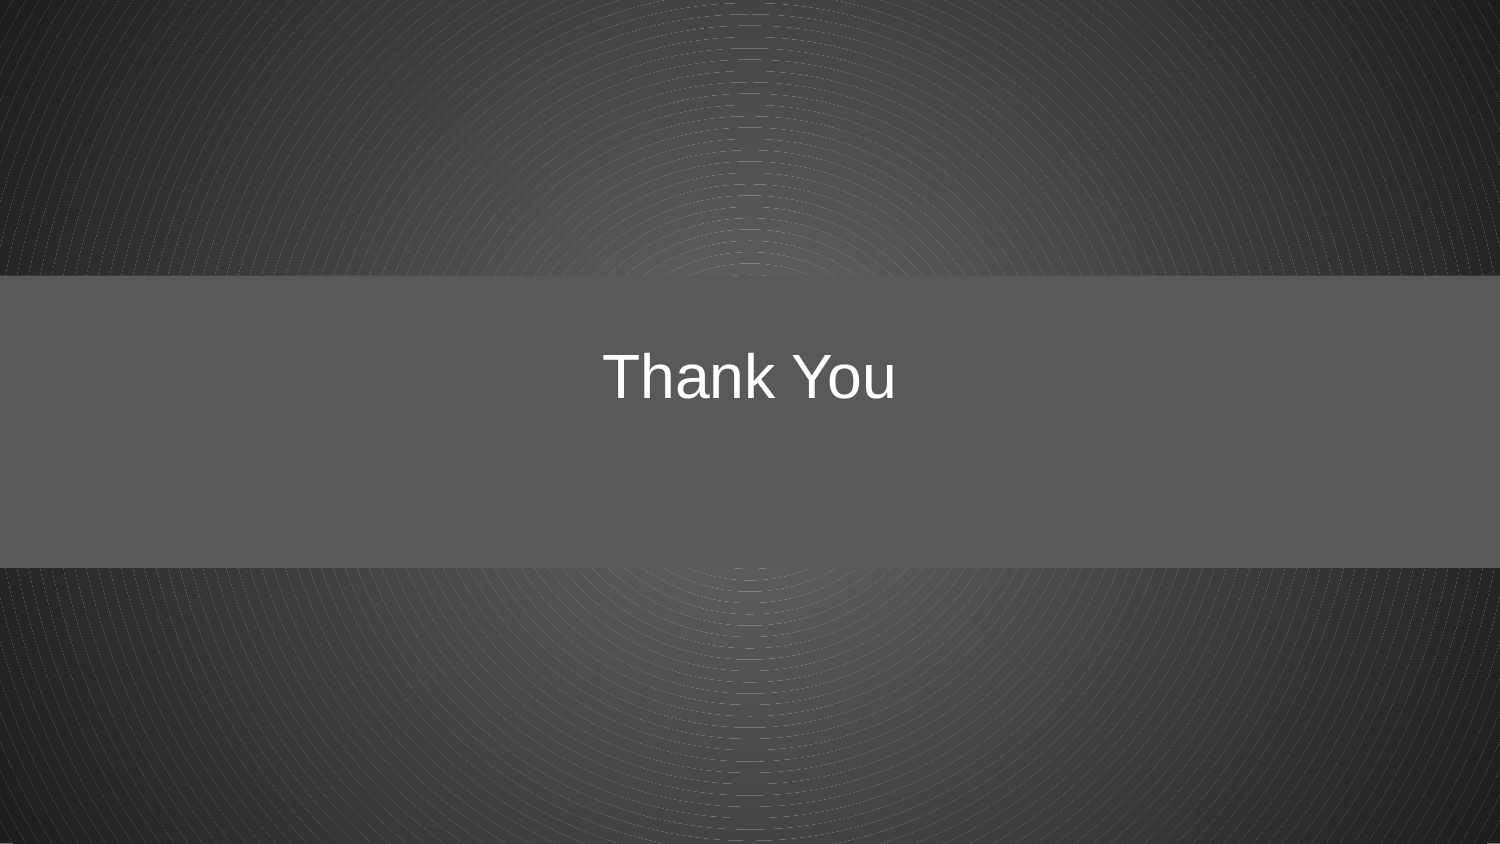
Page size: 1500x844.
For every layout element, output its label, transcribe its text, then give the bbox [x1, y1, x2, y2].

title Thank You [51, 321, 1449, 523]
